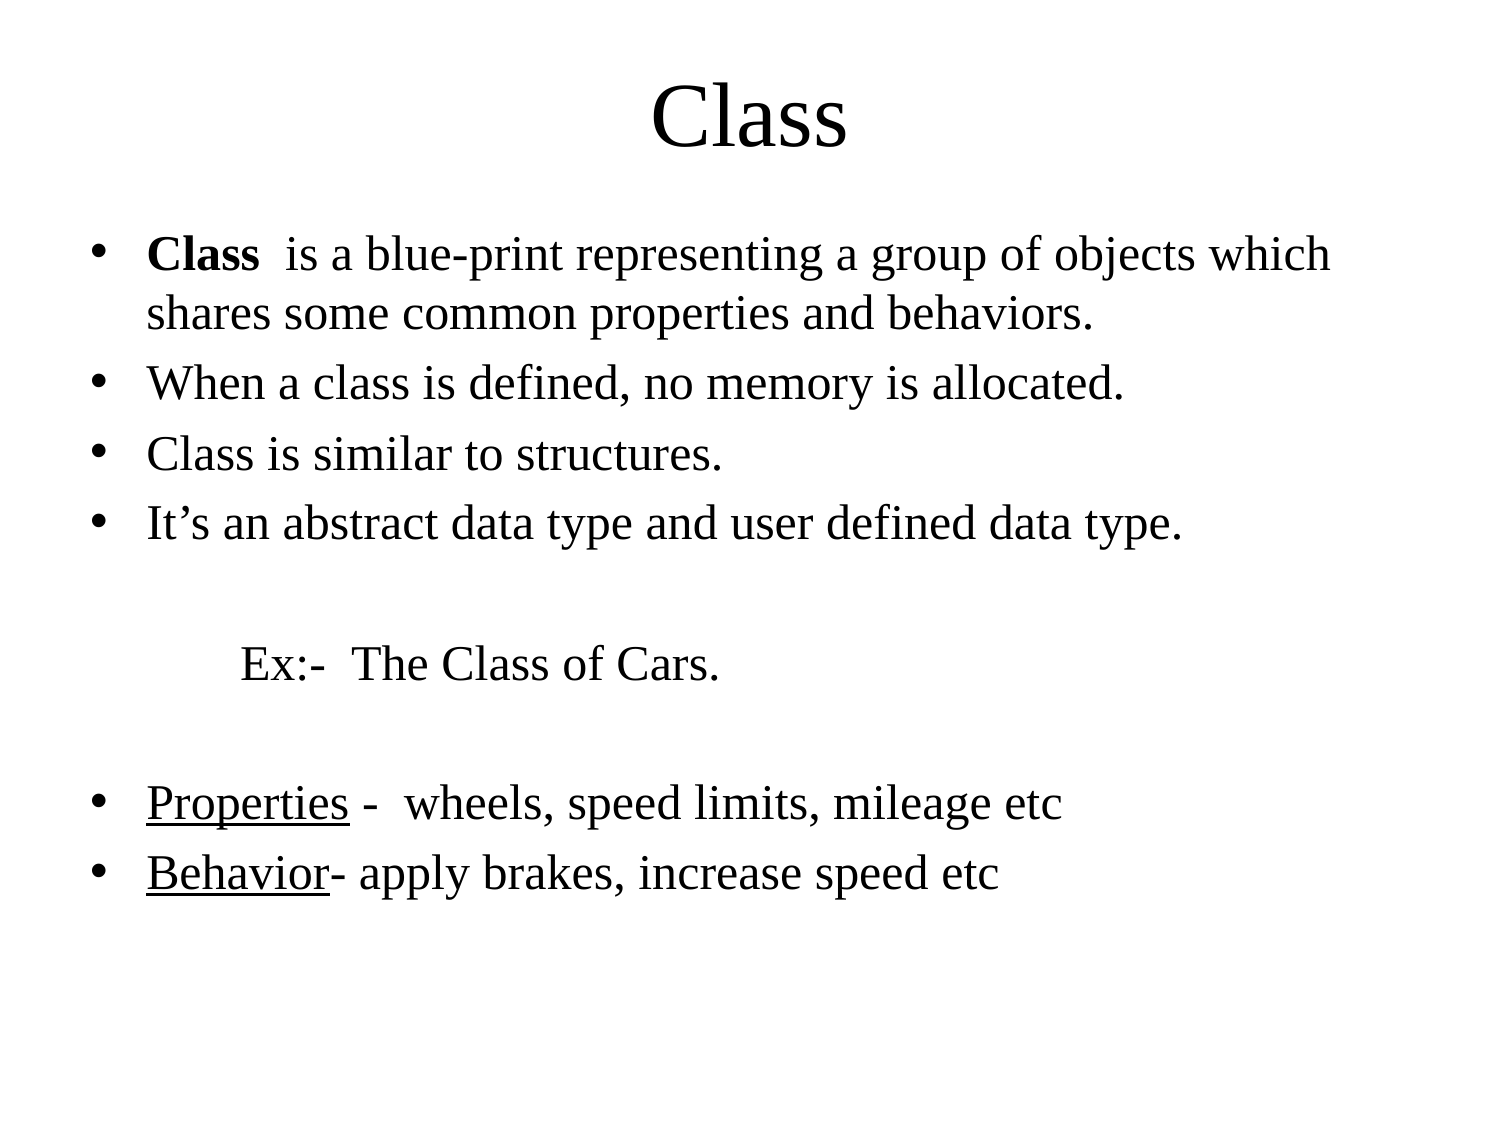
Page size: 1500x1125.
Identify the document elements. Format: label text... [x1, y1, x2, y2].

list Class is a blue-print representing a group of objects which shares some common properties and behaviors. When a class is defined, no memory is allocated. Class is similar to structures. It’s an abstract data type and user defined data type. Ex:- The Class of Cars. Properties - wheels, speed limits, mileage etc Behavior- apply brakes, increase speed etc [75, 212, 1425, 1005]
title Class [75, 45, 1425, 175]
